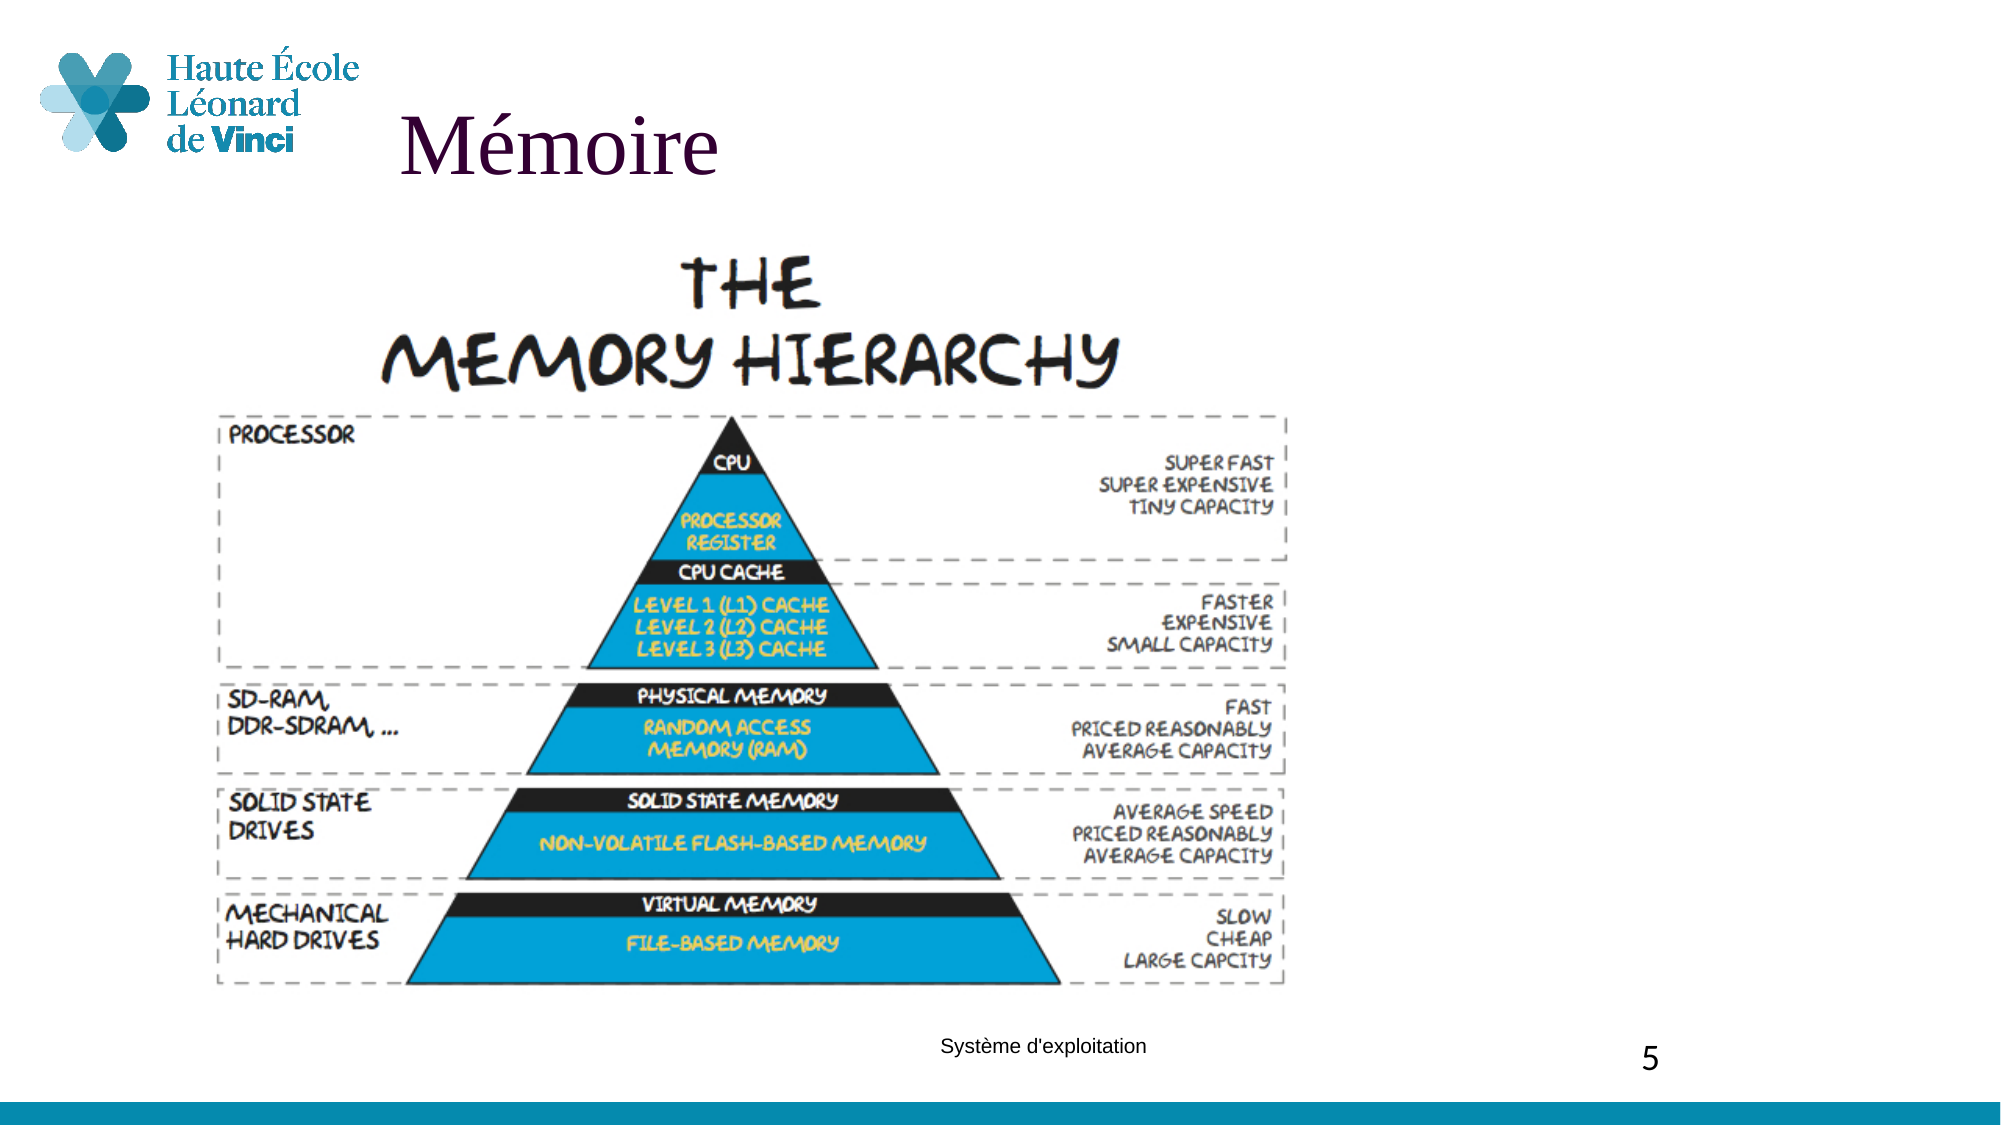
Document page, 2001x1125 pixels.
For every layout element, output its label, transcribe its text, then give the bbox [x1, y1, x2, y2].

picture [15, 30, 383, 176]
text_box Système d'exploitation [799, 1024, 1288, 1100]
text_box 5 [1362, 1024, 1675, 1100]
picture [199, 206, 1301, 1009]
text_box Mémoire [399, 45, 1675, 234]
